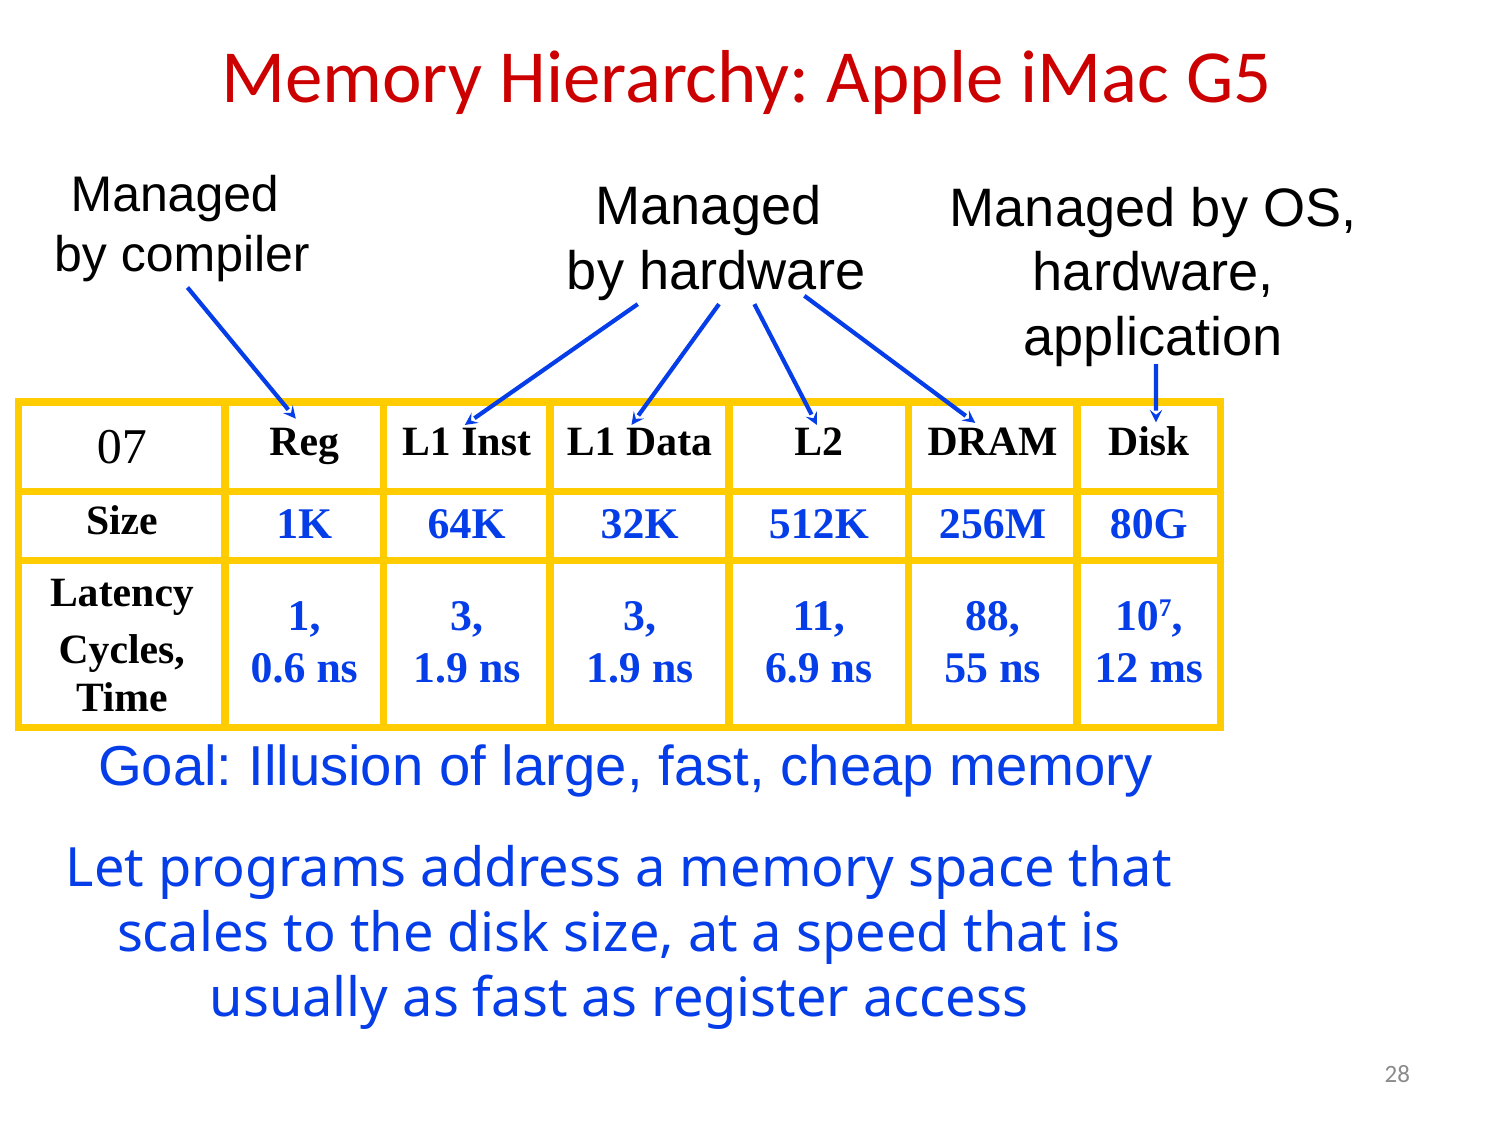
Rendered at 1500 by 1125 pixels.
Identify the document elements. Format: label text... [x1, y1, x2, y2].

table_header Disk [1081, 432, 1217, 488]
table_cell 1, 0.6 ns [229, 564, 380, 724]
table_cell 88, 55 ns [912, 564, 1073, 724]
table_cell 3, 1.9 ns [554, 564, 725, 724]
table_cell Size [22, 495, 221, 557]
table_cell 3, 1.9 ns [387, 564, 546, 724]
table_header DRAM [912, 432, 1073, 488]
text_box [29, 161, 334, 419]
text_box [464, 170, 911, 426]
table_cell 11, 6.9 ns [733, 564, 905, 724]
table_cell 107, 12 ms [1081, 564, 1217, 724]
table_cell 80G [1081, 495, 1217, 557]
table_cell 256M [912, 495, 1073, 557]
table_header L1 Data [554, 435, 725, 488]
table_header L1 Inst [387, 406, 546, 488]
table_header 07 [22, 406, 221, 488]
text_box Goal: Illusion of large, fast, cheap memory [20, 729, 1215, 797]
table_header L2 [733, 435, 905, 488]
slide_number 28 [1074, 1042, 1425, 1103]
title Memory Hierarchy: Apple iMac G5 [83, 6, 1407, 140]
table_cell 1K [229, 495, 380, 557]
table_cell 32K [554, 495, 725, 557]
table_cell 512K [733, 495, 905, 557]
table_cell Latency Cycles, Time [22, 564, 221, 724]
table_header Reg [229, 406, 380, 488]
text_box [910, 171, 1396, 423]
table_cell 64K [387, 495, 546, 557]
text_box Let programs address a memory space that scales to the disk size, at a speed that is usually as fast as register access [53, 832, 1186, 1028]
